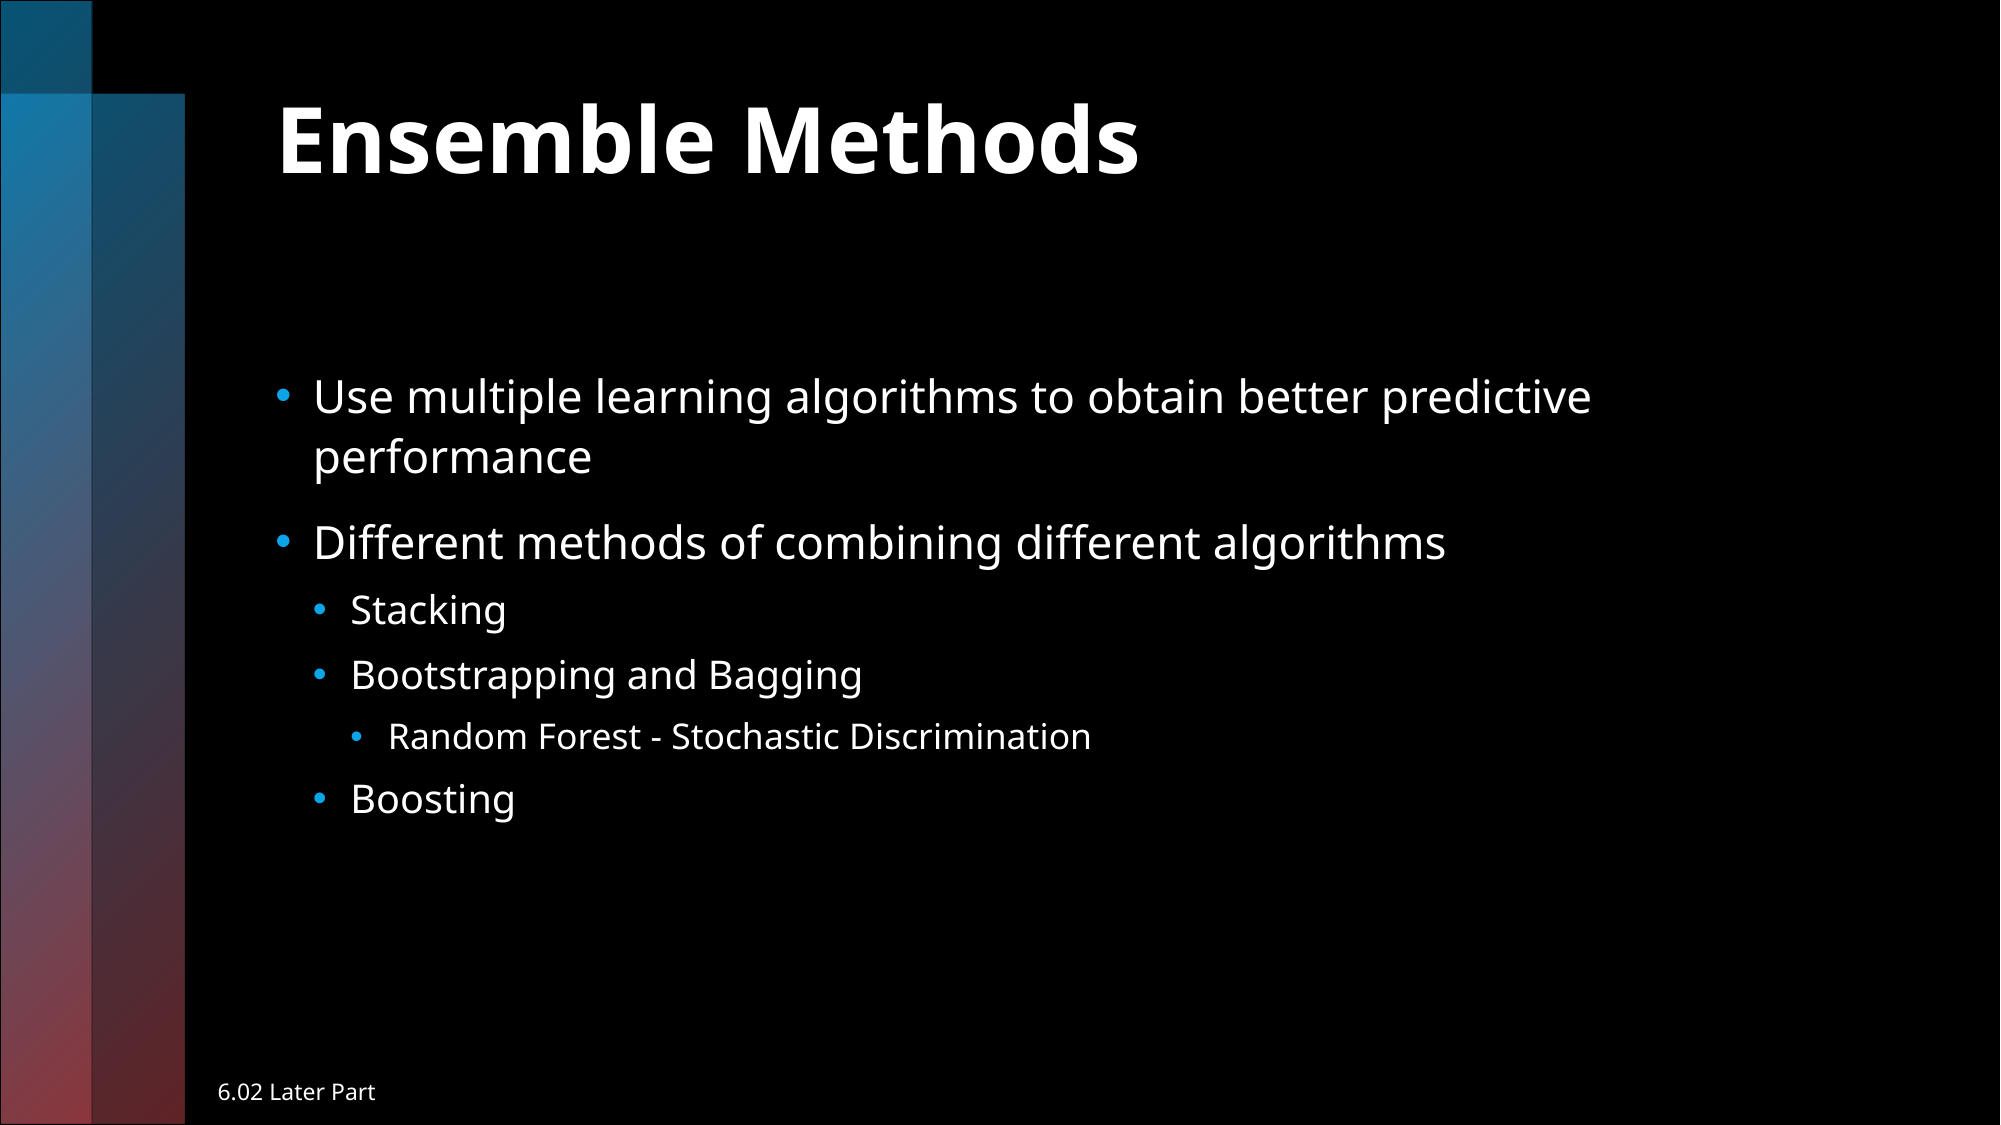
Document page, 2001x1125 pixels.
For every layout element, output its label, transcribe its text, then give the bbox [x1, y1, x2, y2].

list Use multiple learning algorithms to obtain better predictive performance Different methods of combining different algorithms Stacking Bootstrapping and Bagging Random Forest - Stochastic Discrimination Boosting [260, 354, 1817, 999]
title Ensemble Methods [260, 74, 1817, 329]
text_box 6.02 Later Part [202, 1069, 391, 1113]
